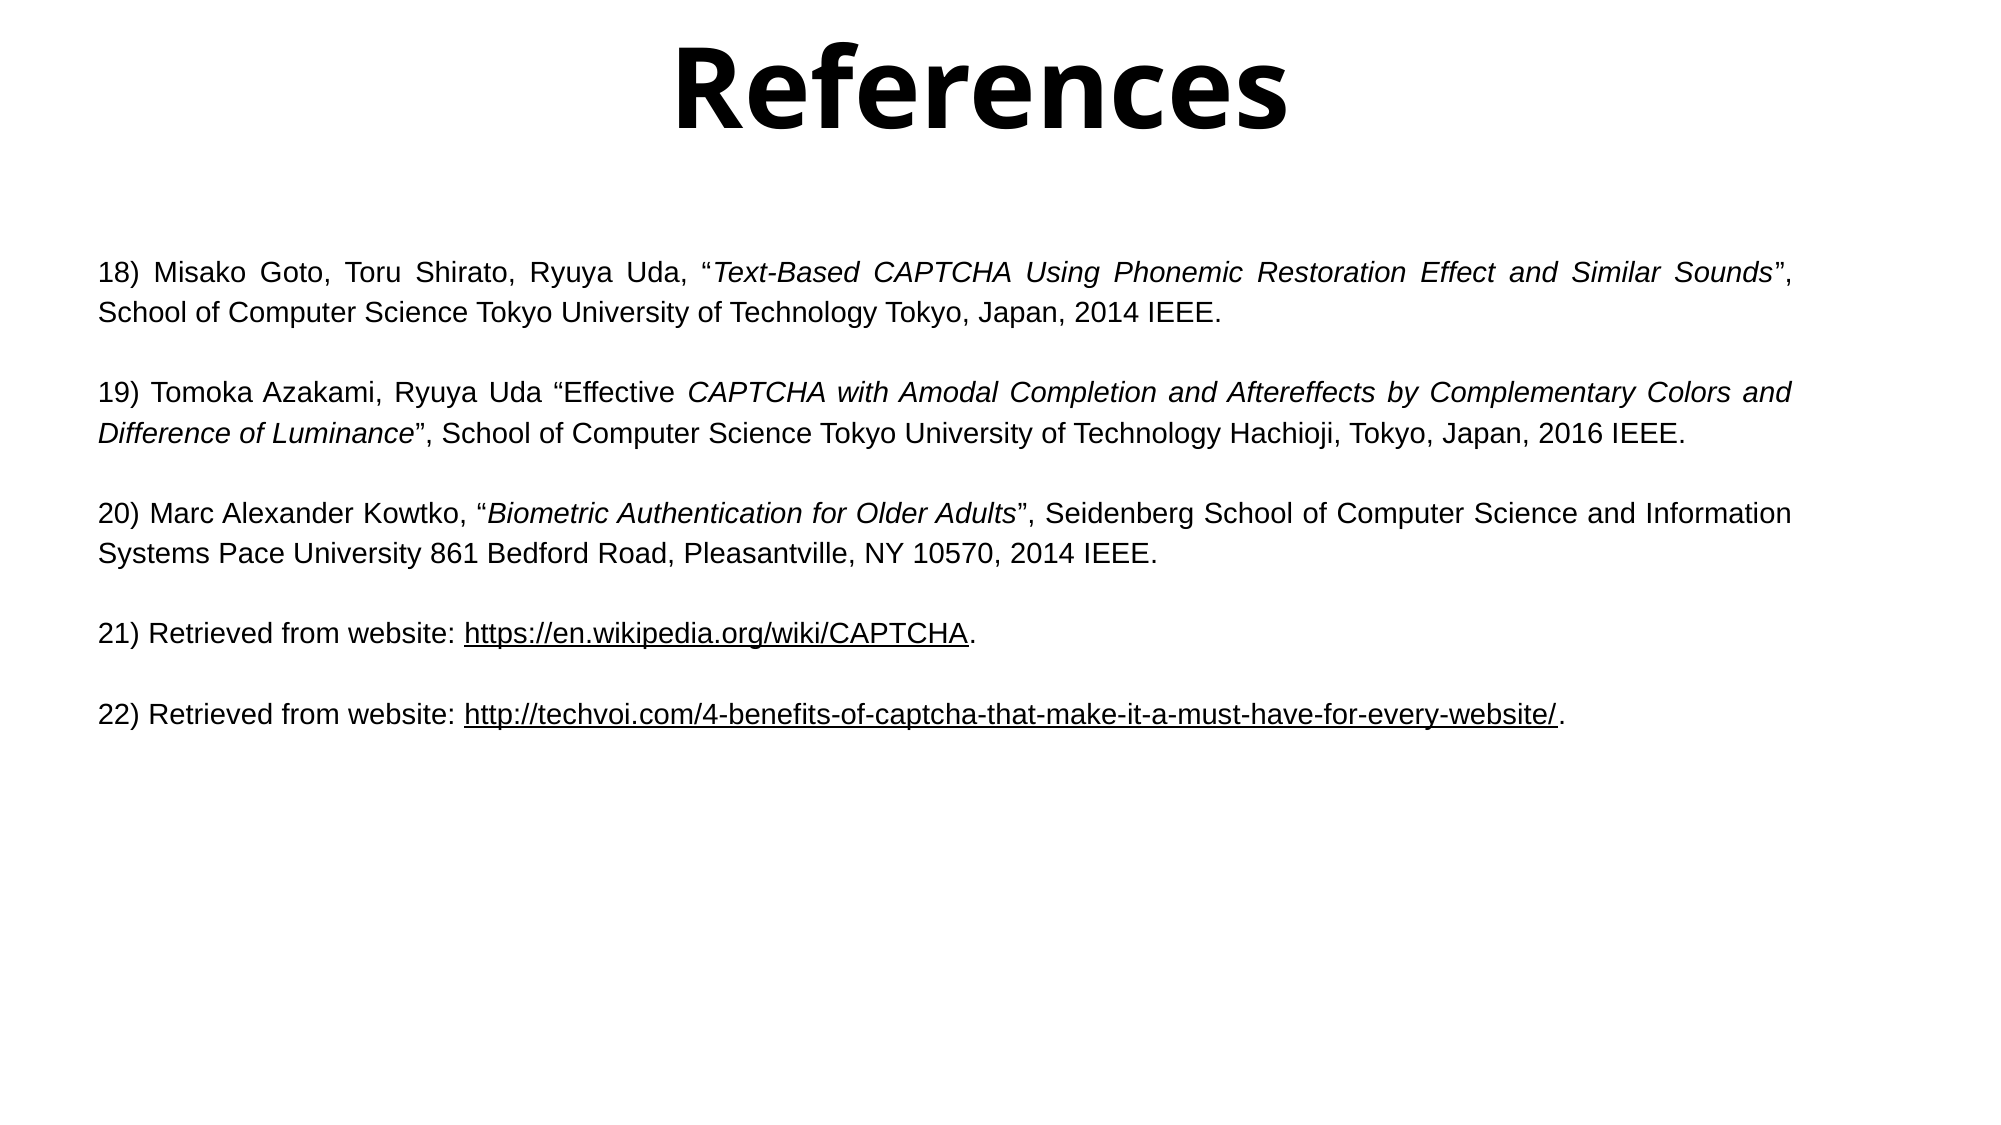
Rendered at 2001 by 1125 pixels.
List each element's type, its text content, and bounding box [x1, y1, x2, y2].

title References [152, 17, 1808, 167]
list 18) Misako Goto, Toru Shirato, Ryuya Uda, “Text-Based CAPTCHA Using Phonemic Restoration Effect and Similar Sounds”, School of Computer Science Tokyo University of Technology Tokyo, Japan, 2014 IEEE. 19) Tomoka Azakami, Ryuya Uda “Effective CAPTCHA with Amodal Completion and Aftereffects by Complementary Colors and Difference of Luminance”, School of Computer Science Tokyo University of Technology Hachioji, Tokyo, Japan, 2016 IEEE. 20) Marc Alexander Kowtko, “Biometric Authentication for Older Adults”, Seidenberg School of Computer Science and Information Systems Pace University 861 Bedford Road, Pleasantville, NY 10570, 2014 IEEE. 21) Retrieved from website: https://en.wikipedia.org/wiki/CAPTCHA. 22) Retrieved from website: http://techvoi.com/4-benefits-of-captcha-that-make-it-a-must-have-for-every-website/. [82, 205, 1808, 920]
